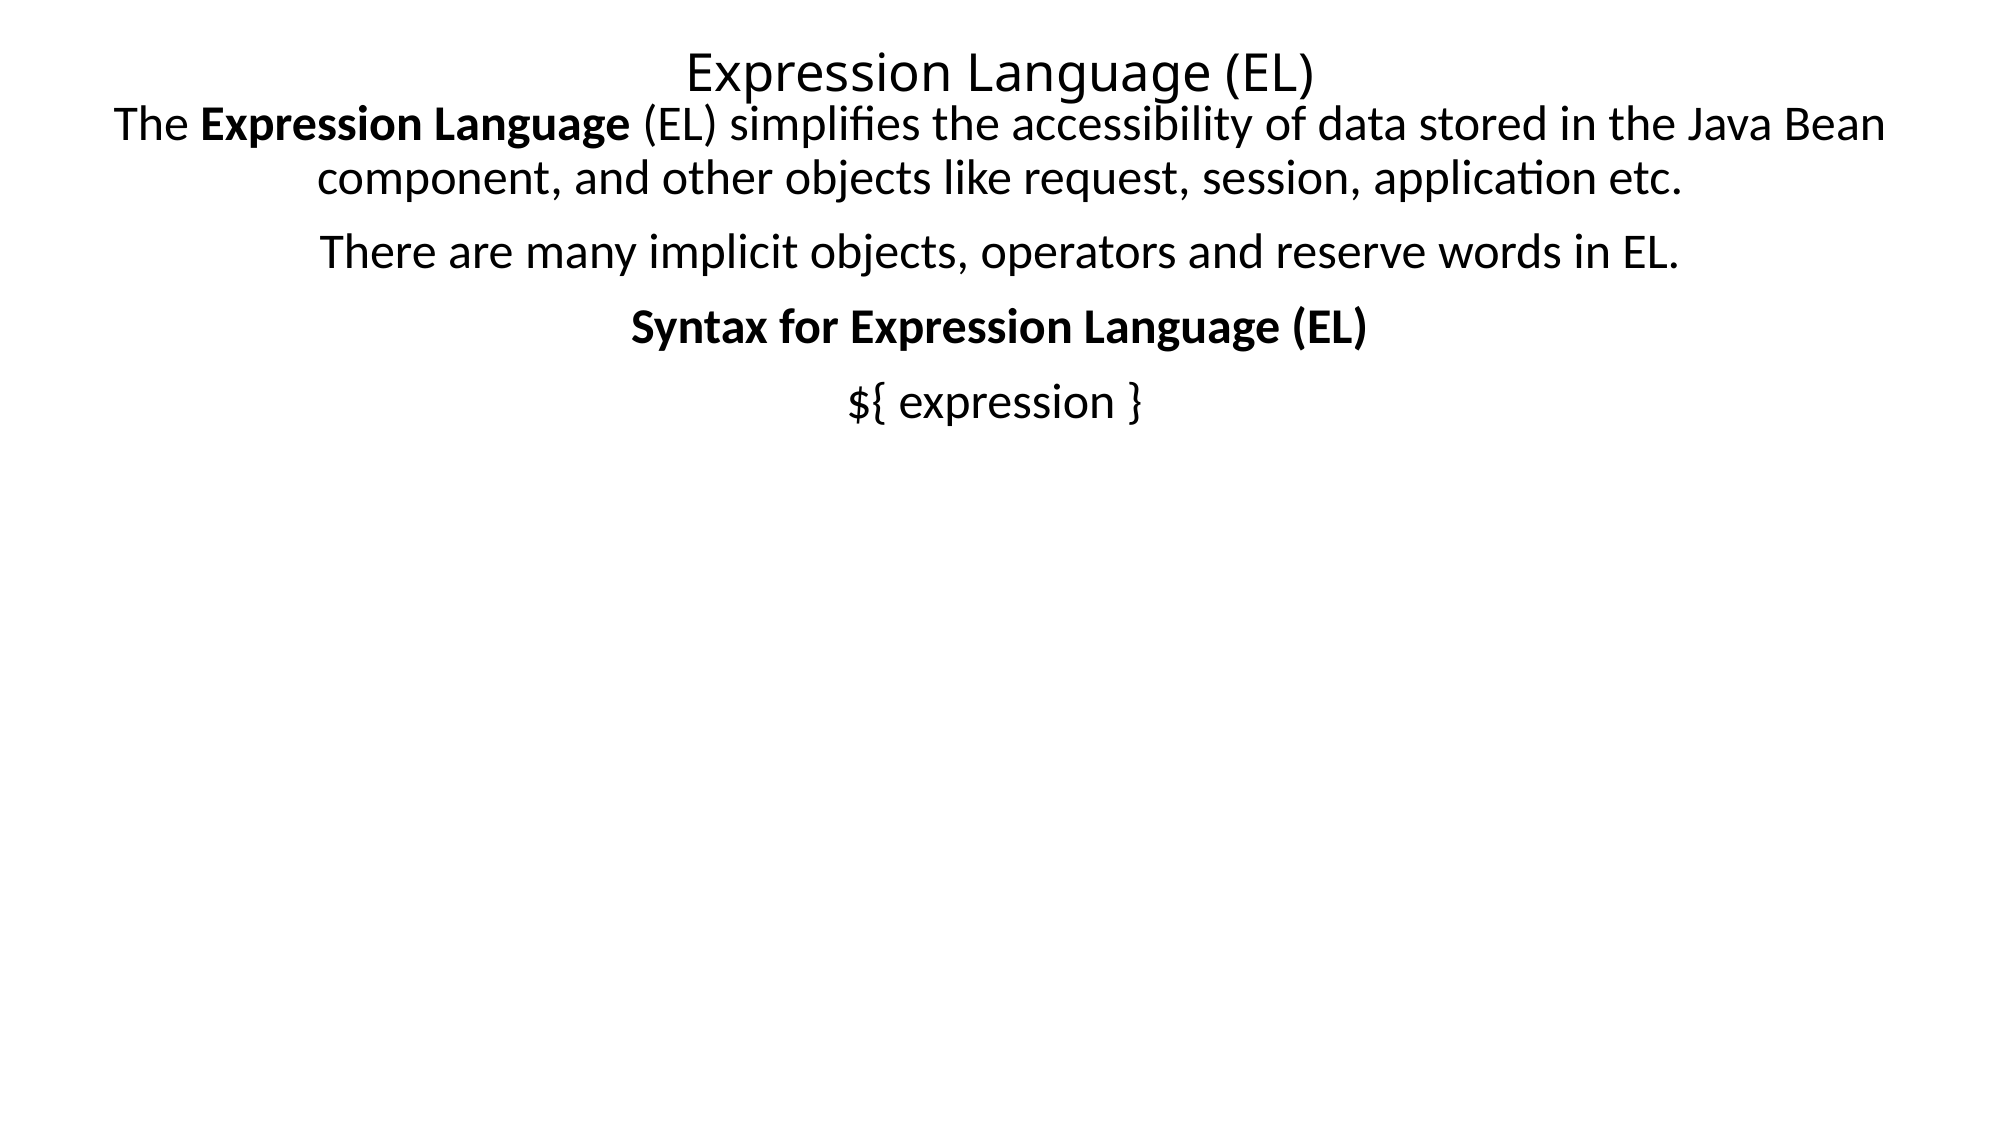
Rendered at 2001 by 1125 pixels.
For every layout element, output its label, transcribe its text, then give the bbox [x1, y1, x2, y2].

subtitle The Expression Language (EL) simplifies the accessibility of data stored in the Java Bean component, and other objects like request, session, application etc. There are many implicit objects, operators and reserve words in EL. Syntax for Expression Language (EL) ${ expression } [0, 89, 2000, 1125]
title Expression Language (EL) [249, 38, 1750, 89]
